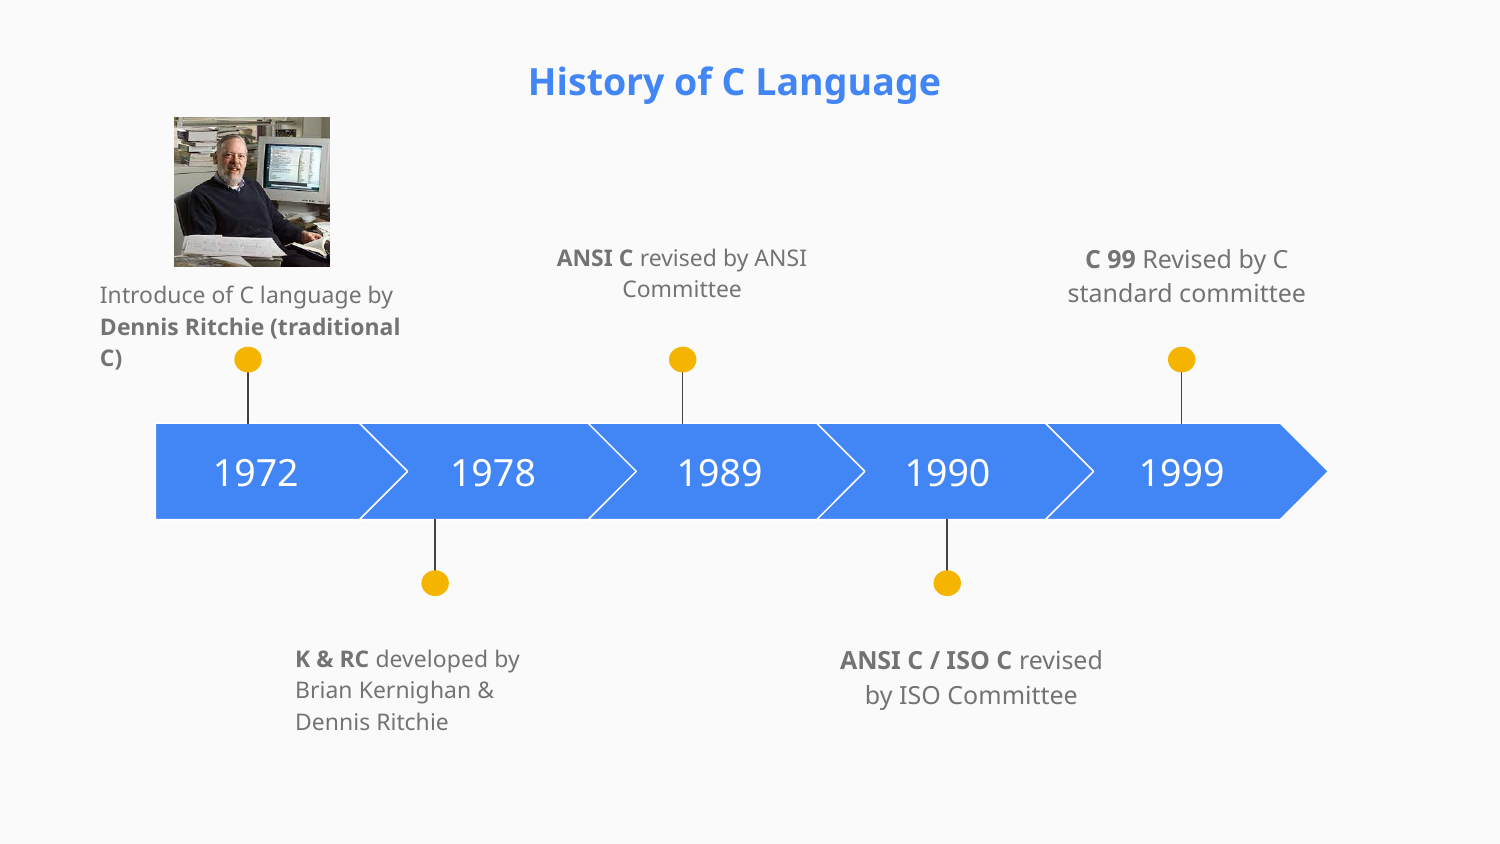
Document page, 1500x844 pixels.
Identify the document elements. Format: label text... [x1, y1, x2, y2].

list 1972 [155, 440, 357, 502]
list 1989 [628, 440, 811, 502]
text_box [816, 423, 1090, 520]
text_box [421, 518, 450, 597]
list C 99 Revised by C standard committee [1032, 223, 1342, 342]
text_box [359, 423, 628, 520]
list ANSI C revised by ANSI Committee [527, 223, 838, 342]
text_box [1167, 346, 1196, 424]
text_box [668, 346, 697, 424]
list 1999 [1090, 440, 1273, 502]
text_box [587, 423, 856, 520]
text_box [234, 346, 262, 424]
list 1978 [402, 440, 584, 502]
picture [174, 117, 330, 267]
text_box [155, 423, 402, 520]
list ANSI C / ISO C revised by ISO Committee [816, 625, 1127, 743]
list 1990 [856, 440, 1039, 502]
list Introduce of C language by Dennis Ritchie (traditional C) [84, 261, 424, 350]
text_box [933, 518, 962, 597]
list K & RC developed by Brian Kernighan & Dennis Ritchie [280, 625, 591, 743]
text_box [1045, 423, 1329, 520]
text_box History of C Language [424, 42, 1046, 118]
